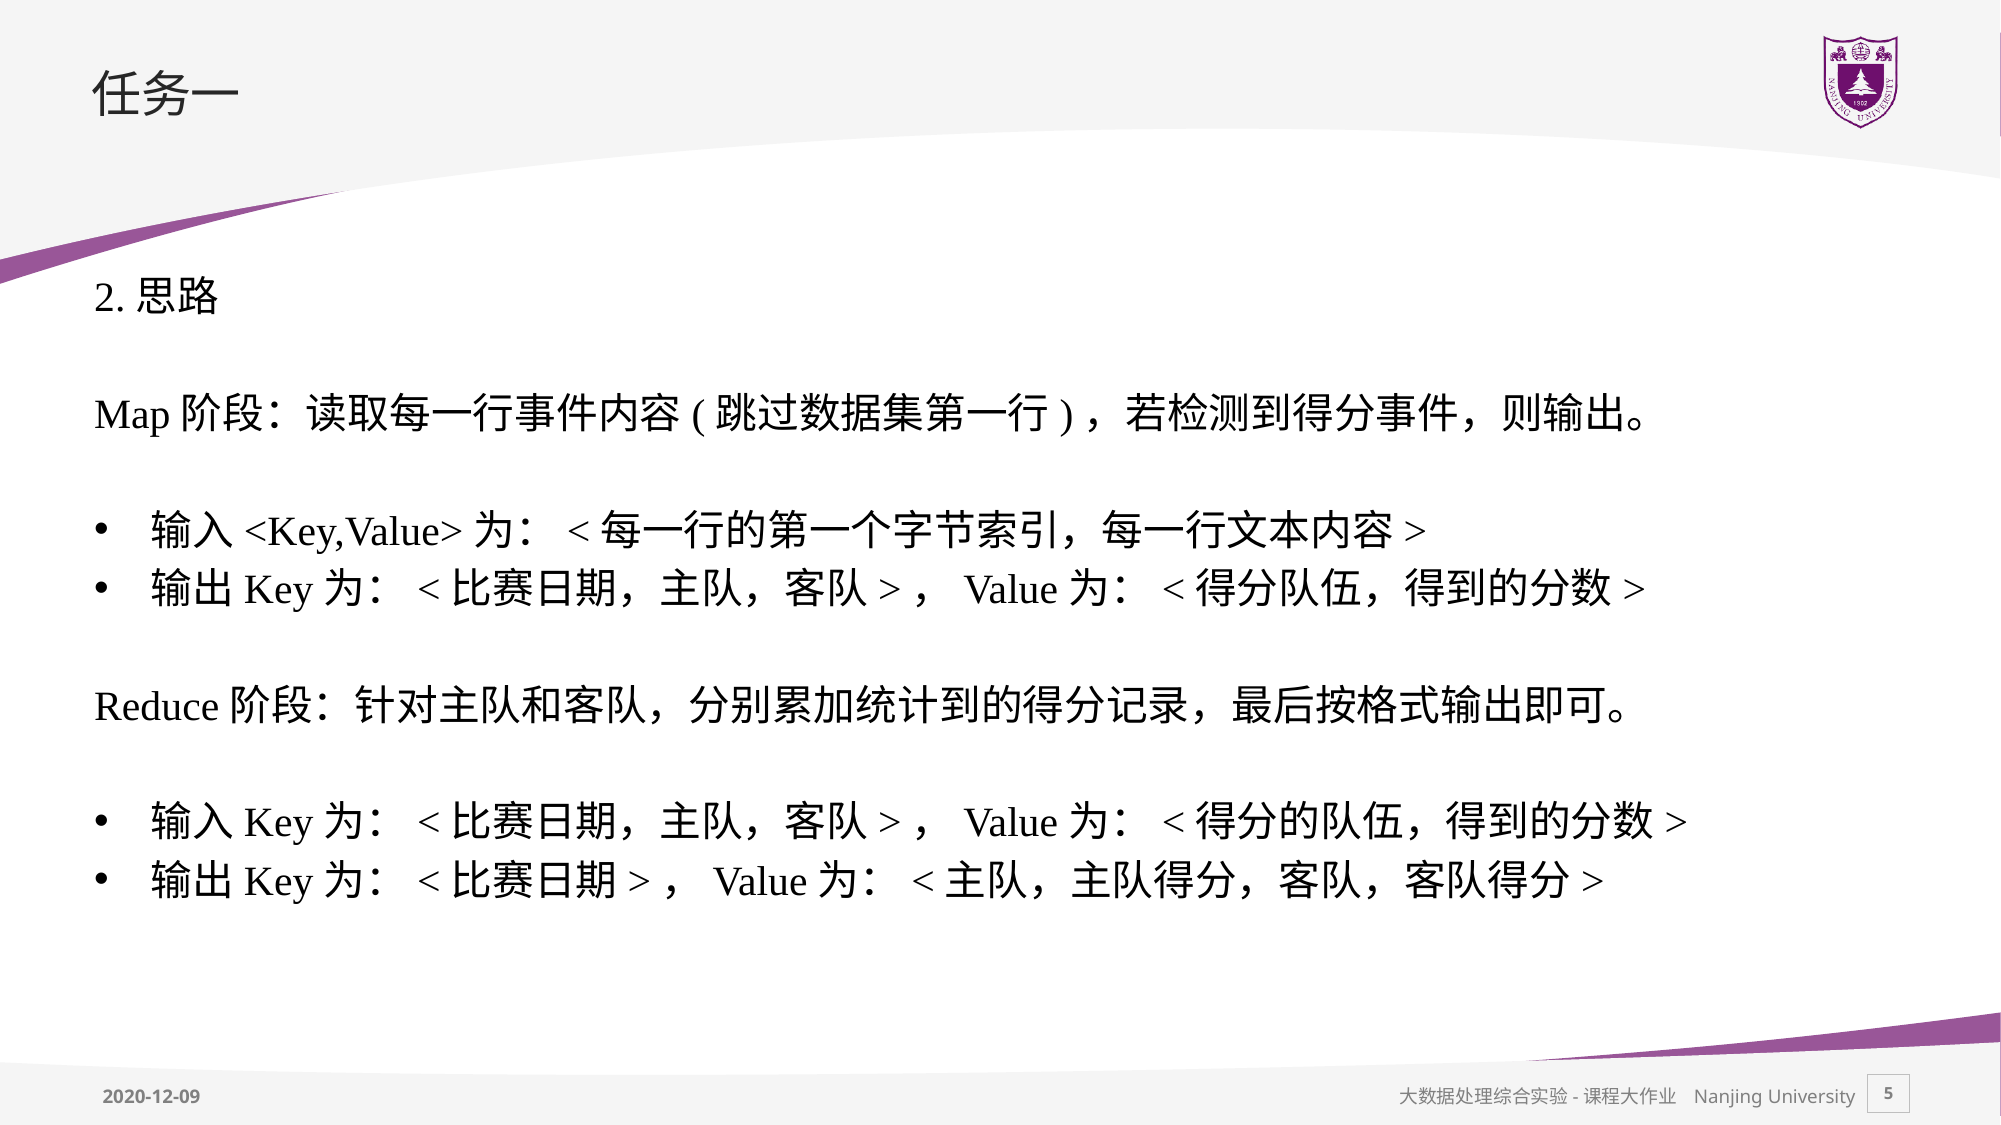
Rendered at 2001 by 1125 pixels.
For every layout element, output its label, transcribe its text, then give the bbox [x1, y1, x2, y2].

picture [1812, 33, 1909, 130]
text_box 2.思路 Map阶段：读取每一行事件内容(跳过数据集第一行)，若检测到得分事件，则输出。 输入<Key,Value>为：<每一行的第一个字节索引，每一行文本内容> 输出Key为：<比赛日期，主队，客队>，Value为：<得分队伍，得到的分数> Reduce阶段：针对主队和客队，分别累加统计到的得分记录，最后按格式输出即可。 输入Key为：<比赛日期，主队，客队>，Value为：<得分的队伍，得到的分数> 输出Key为：<比赛日期>，Value为：<主队，主队得分，客队，客队得分> [79, 262, 1748, 961]
title 任务一 [79, 57, 1880, 146]
